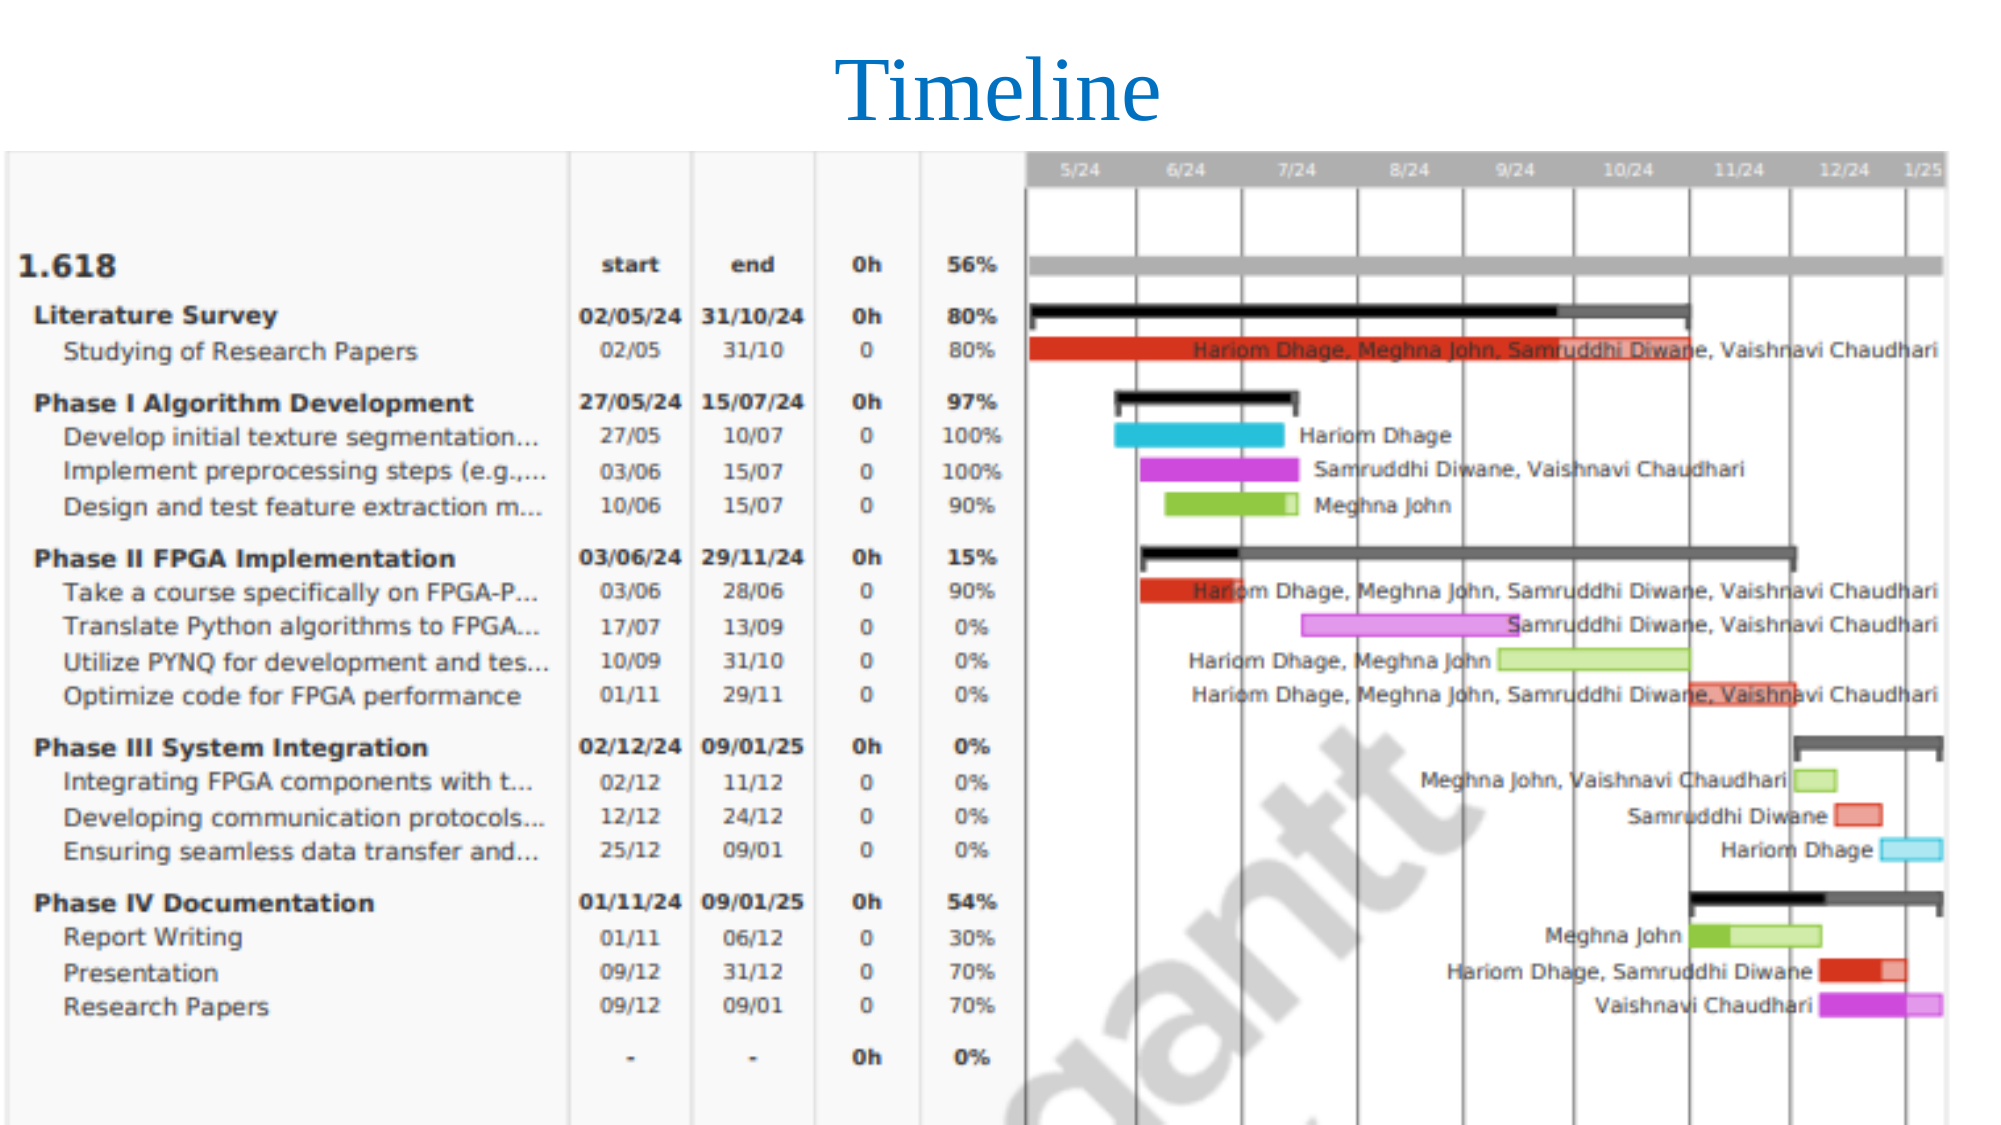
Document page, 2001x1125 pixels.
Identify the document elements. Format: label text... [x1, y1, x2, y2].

title Timeline [819, 15, 1180, 148]
picture [0, 151, 2000, 1125]
